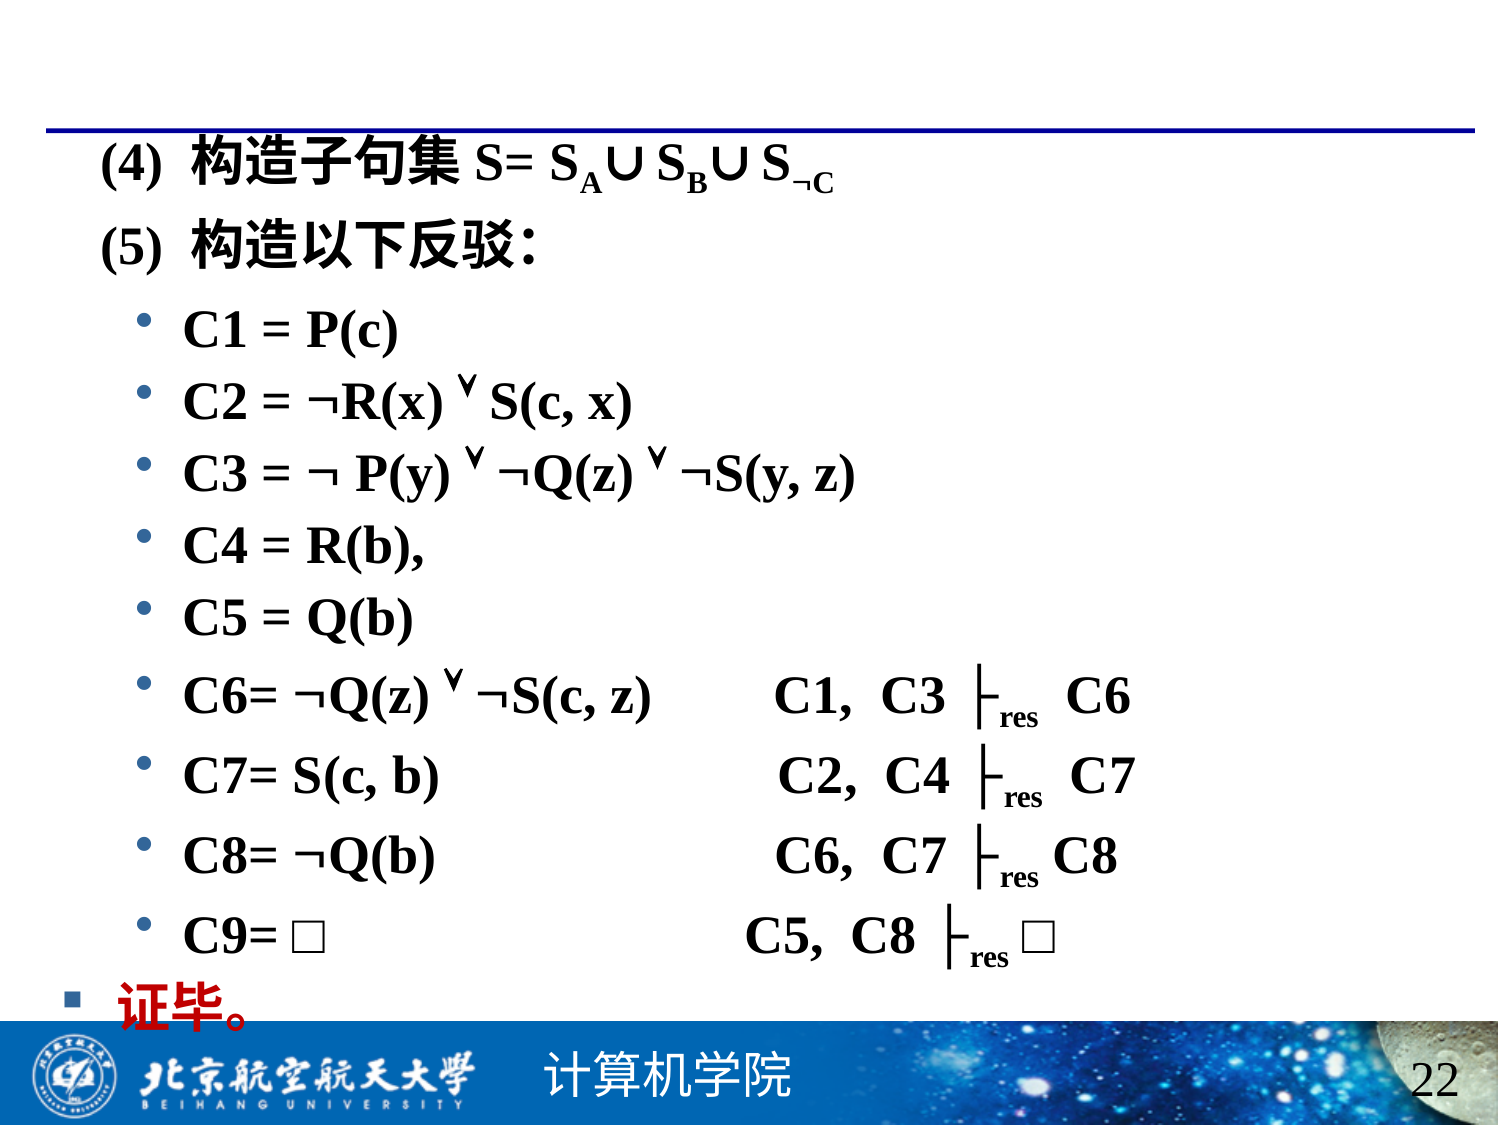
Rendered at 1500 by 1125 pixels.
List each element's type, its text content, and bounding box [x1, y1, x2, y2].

picture [0, 1021, 1498, 1125]
picture [1341, 1043, 1361, 1051]
list (4) 构造子句集S= SA∪SB∪SC (5) 构造以下反驳： C1 = P(c) C2 = R(x)  S(c, x) C3 =  P(y)  Q(z)  S(y, z) C4 = R(b), C5 = Q(b) C6= Q(z)  S(c, z) C1, C3 ├res C6 C7= S(c, b) C2, C4 ├res C7 C8= Q(b) C6, C7 ├res C8 C9= □ C5, C8 ├res □ 证毕。 [45, 119, 1455, 1043]
